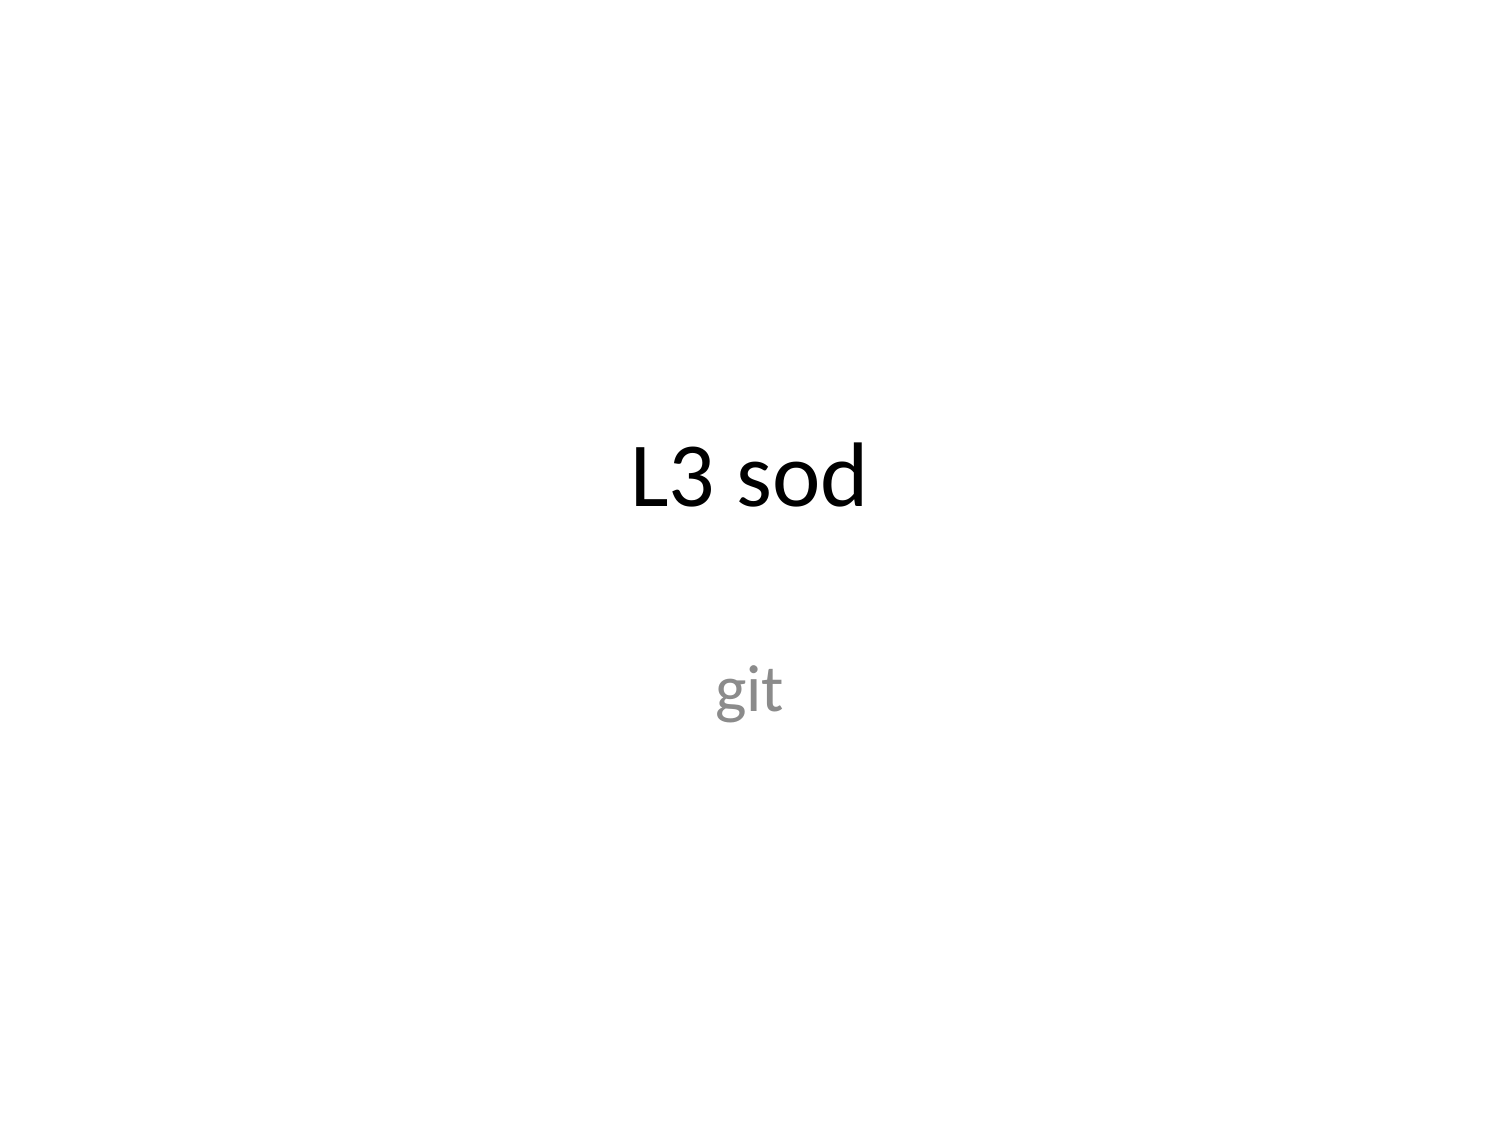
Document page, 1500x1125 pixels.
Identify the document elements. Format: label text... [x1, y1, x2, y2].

title L3 sod [112, 349, 1388, 591]
subtitle git [225, 637, 1275, 925]
